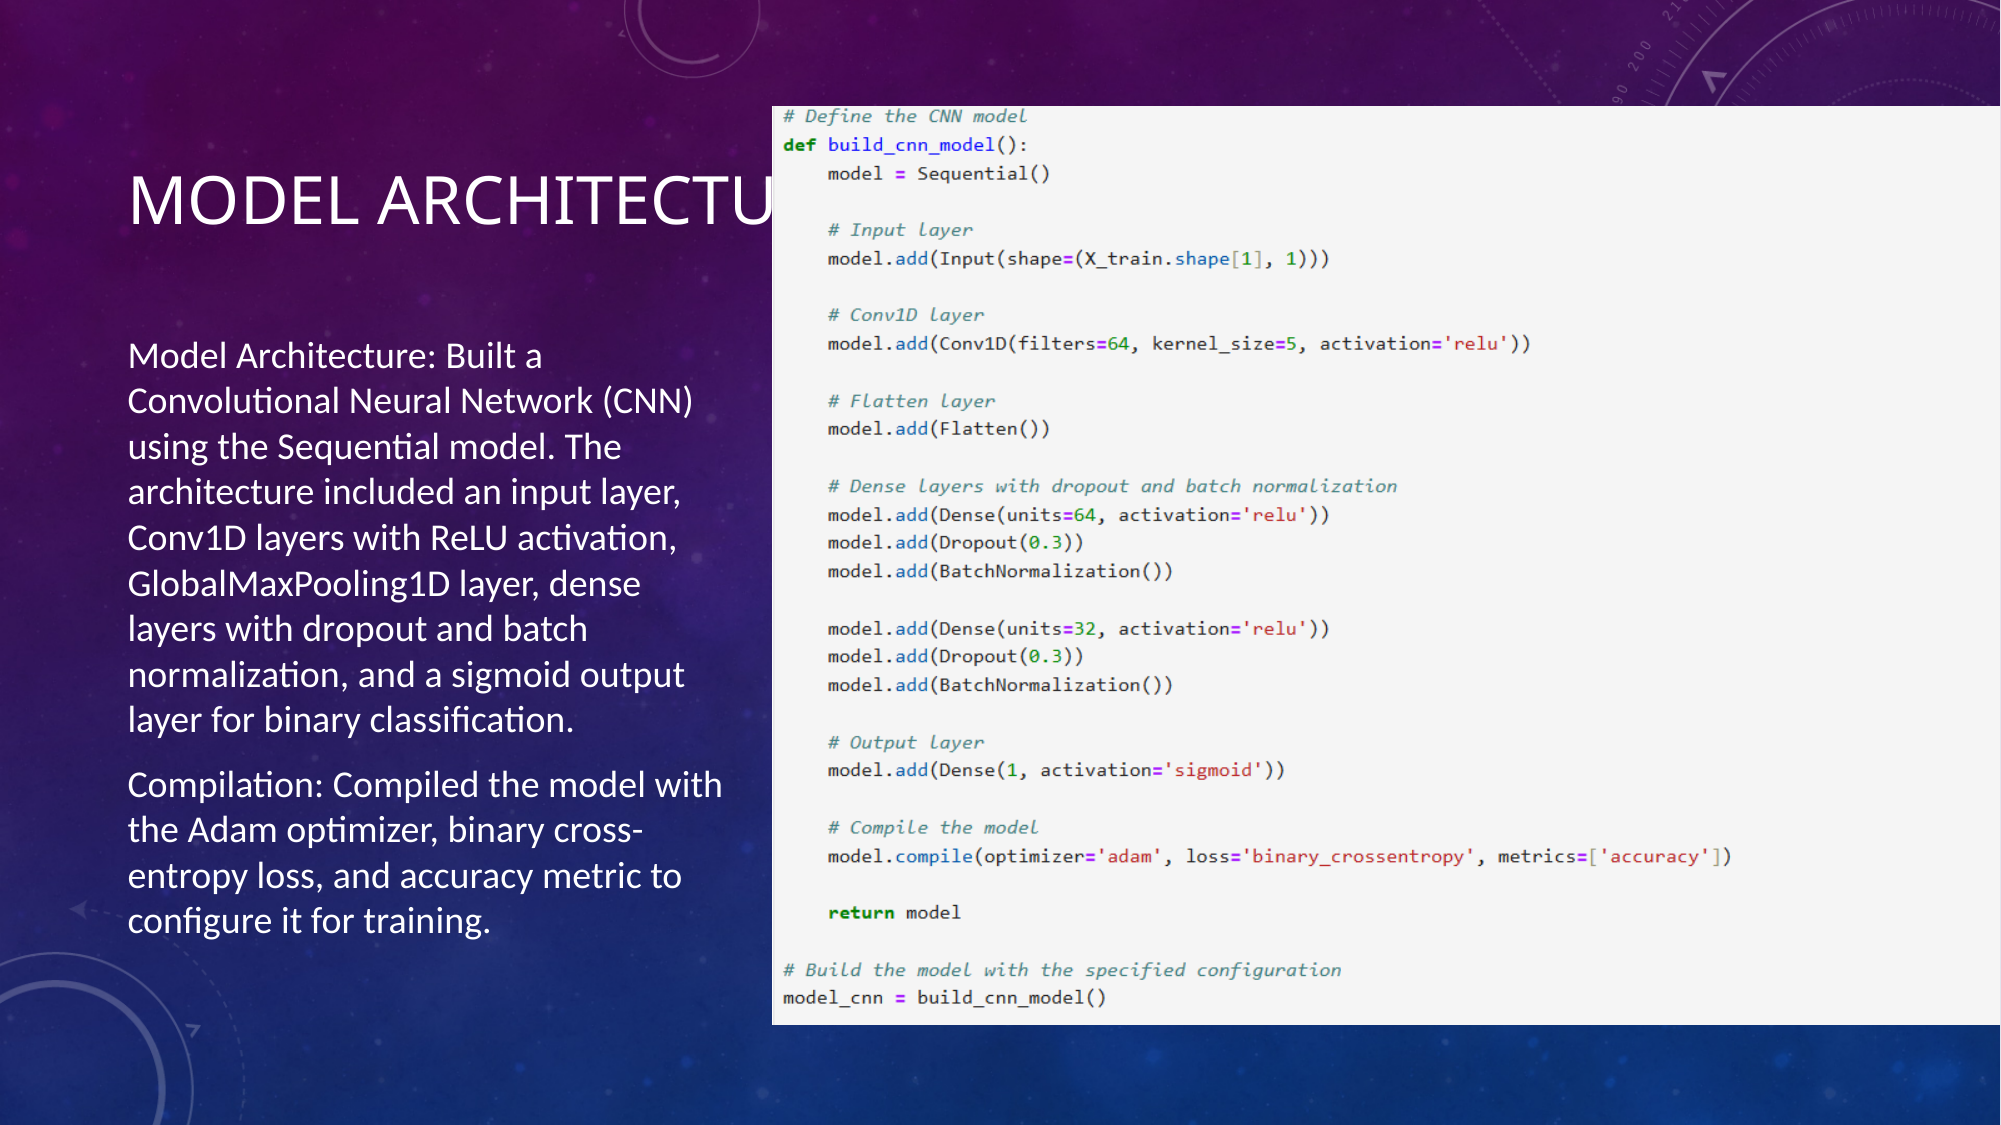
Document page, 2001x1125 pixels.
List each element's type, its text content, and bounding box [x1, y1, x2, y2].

list Model Architecture: Built a Convolutional Neural Network (CNN) using the Sequential model. The architecture included an input layer, Conv1D layers with ReLU activation, GlobalMaxPooling1D layer, dense layers with dropout and batch normalization, and a sigmoid output layer for binary classification. Compilation: Compiled the model with the Adam optimizer, binary cross-entropy loss, and accuracy metric to configure it for training. [112, 321, 749, 950]
title MODEL ARCHITECTURE [112, 99, 1775, 295]
picture [0, 0, 2001, 1125]
